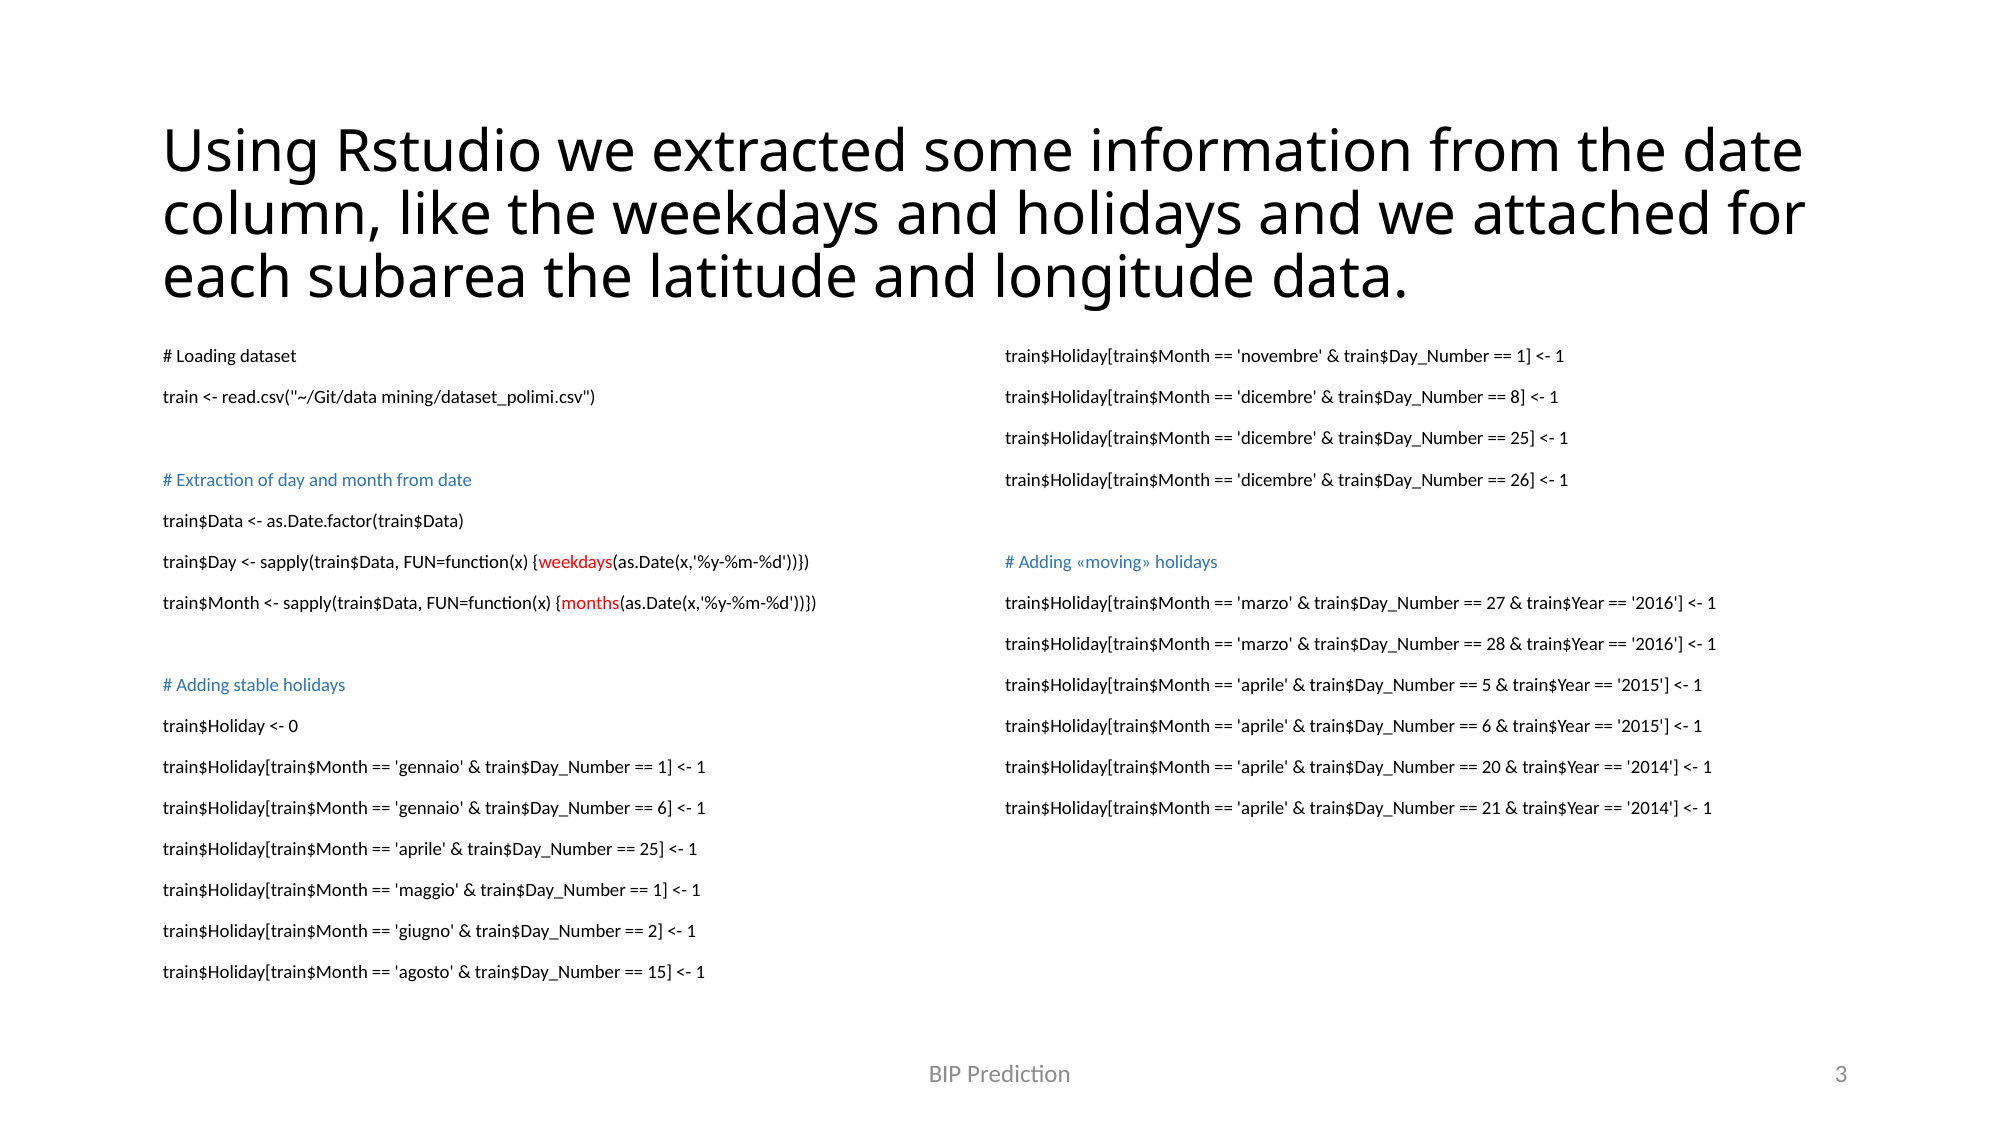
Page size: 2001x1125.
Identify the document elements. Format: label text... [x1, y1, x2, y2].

text_box # Loading dataset train <- read.csv("~/Git/data mining/dataset_polimi.csv") # Extraction of day and month from date train$Data <- as.Date.factor(train$Data) train$Day <- sapply(train$Data, FUN=function(x) {weekdays(as.Date(x,'%y-%m-%d'))}) train$Month <- sapply(train$Data, FUN=function(x) {months(as.Date(x,'%y-%m-%d'))}) # Adding stable holidays train$Holiday <- 0 train$Holiday[train$Month == 'gennaio' & train$Day_Number == 1] <- 1 train$Holiday[train$Month == 'gennaio' & train$Day_Number == 6] <- 1 train$Holiday[train$Month == 'aprile' & train$Day_Number == 25] <- 1 train$Holiday[train$Month == 'maggio' & train$Day_Number == 1] <- 1 train$Holiday[train$Month == 'giugno' & train$Day_Number == 2] <- 1 train$Holiday[train$Month == 'agosto' & train$Day_Number == 15] <- 1 train$Holiday[train$Month == 'novembre' & train$Day_Number == 1] <- 1 train$Holiday[train$Month == 'dicembre' & train$Day_Number == 8] <- 1 train$Holiday[train$Month == 'dicembre' & train$Day_Number == 25] <- 1 train$Holiday[train$Month == 'dicembre' & train$Day_Number == 26] <- 1 # Adding «moving» holidays train$Holiday[train$Month == 'marzo' & train$Day_Number == 27 & train$Year == '2016'] <- 1 train$Holiday[train$Month == 'marzo' & train$Day_Number == 28 & train$Year == '2016'] <- 1 train$Holiday[train$Month == 'aprile' & train$Day_Number == 5 & train$Year == '2015'] <- 1 train$Holiday[train$Month == 'aprile' & train$Day_Number == 6 & train$Year == '2015'] <- 1 train$Holiday[train$Month == 'aprile' & train$Day_Number == 20 & train$Year == '2014'] <- 1 train$Holiday[train$Month == 'aprile' & train$Day_Number == 21 & train$Year == '2014'] <- 1 [147, 339, 1863, 1014]
slide_number 3 [1412, 1042, 1863, 1103]
list Using Rstudio we extracted some information from the date column, like the weekdays and holidays and we attached for each subarea the latitude and longitude data. [147, 114, 1863, 339]
footer BIP Prediction [662, 1042, 1338, 1103]
